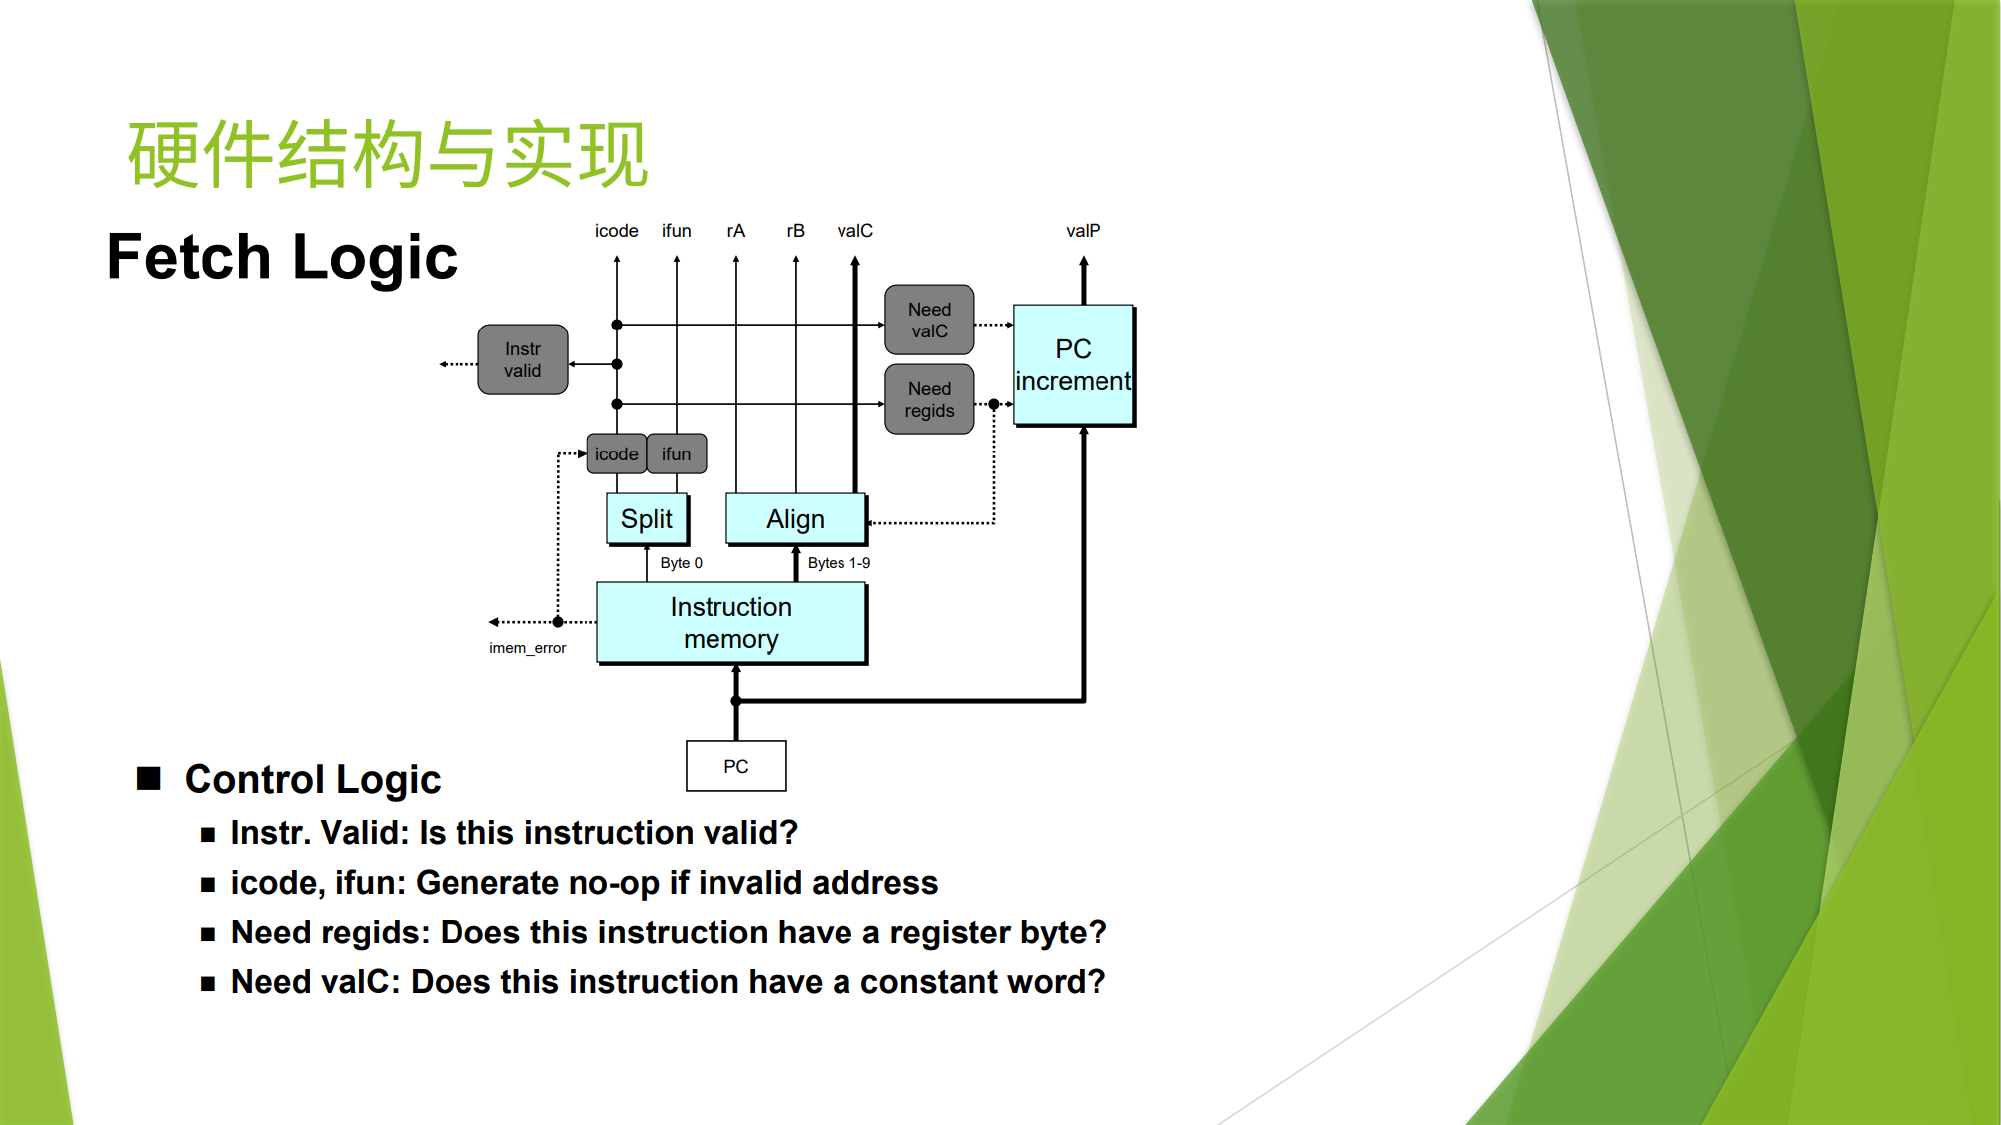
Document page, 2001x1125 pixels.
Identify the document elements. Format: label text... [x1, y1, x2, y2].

title 硬件结构与实现 [111, 99, 1522, 317]
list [75, 207, 1226, 1062]
